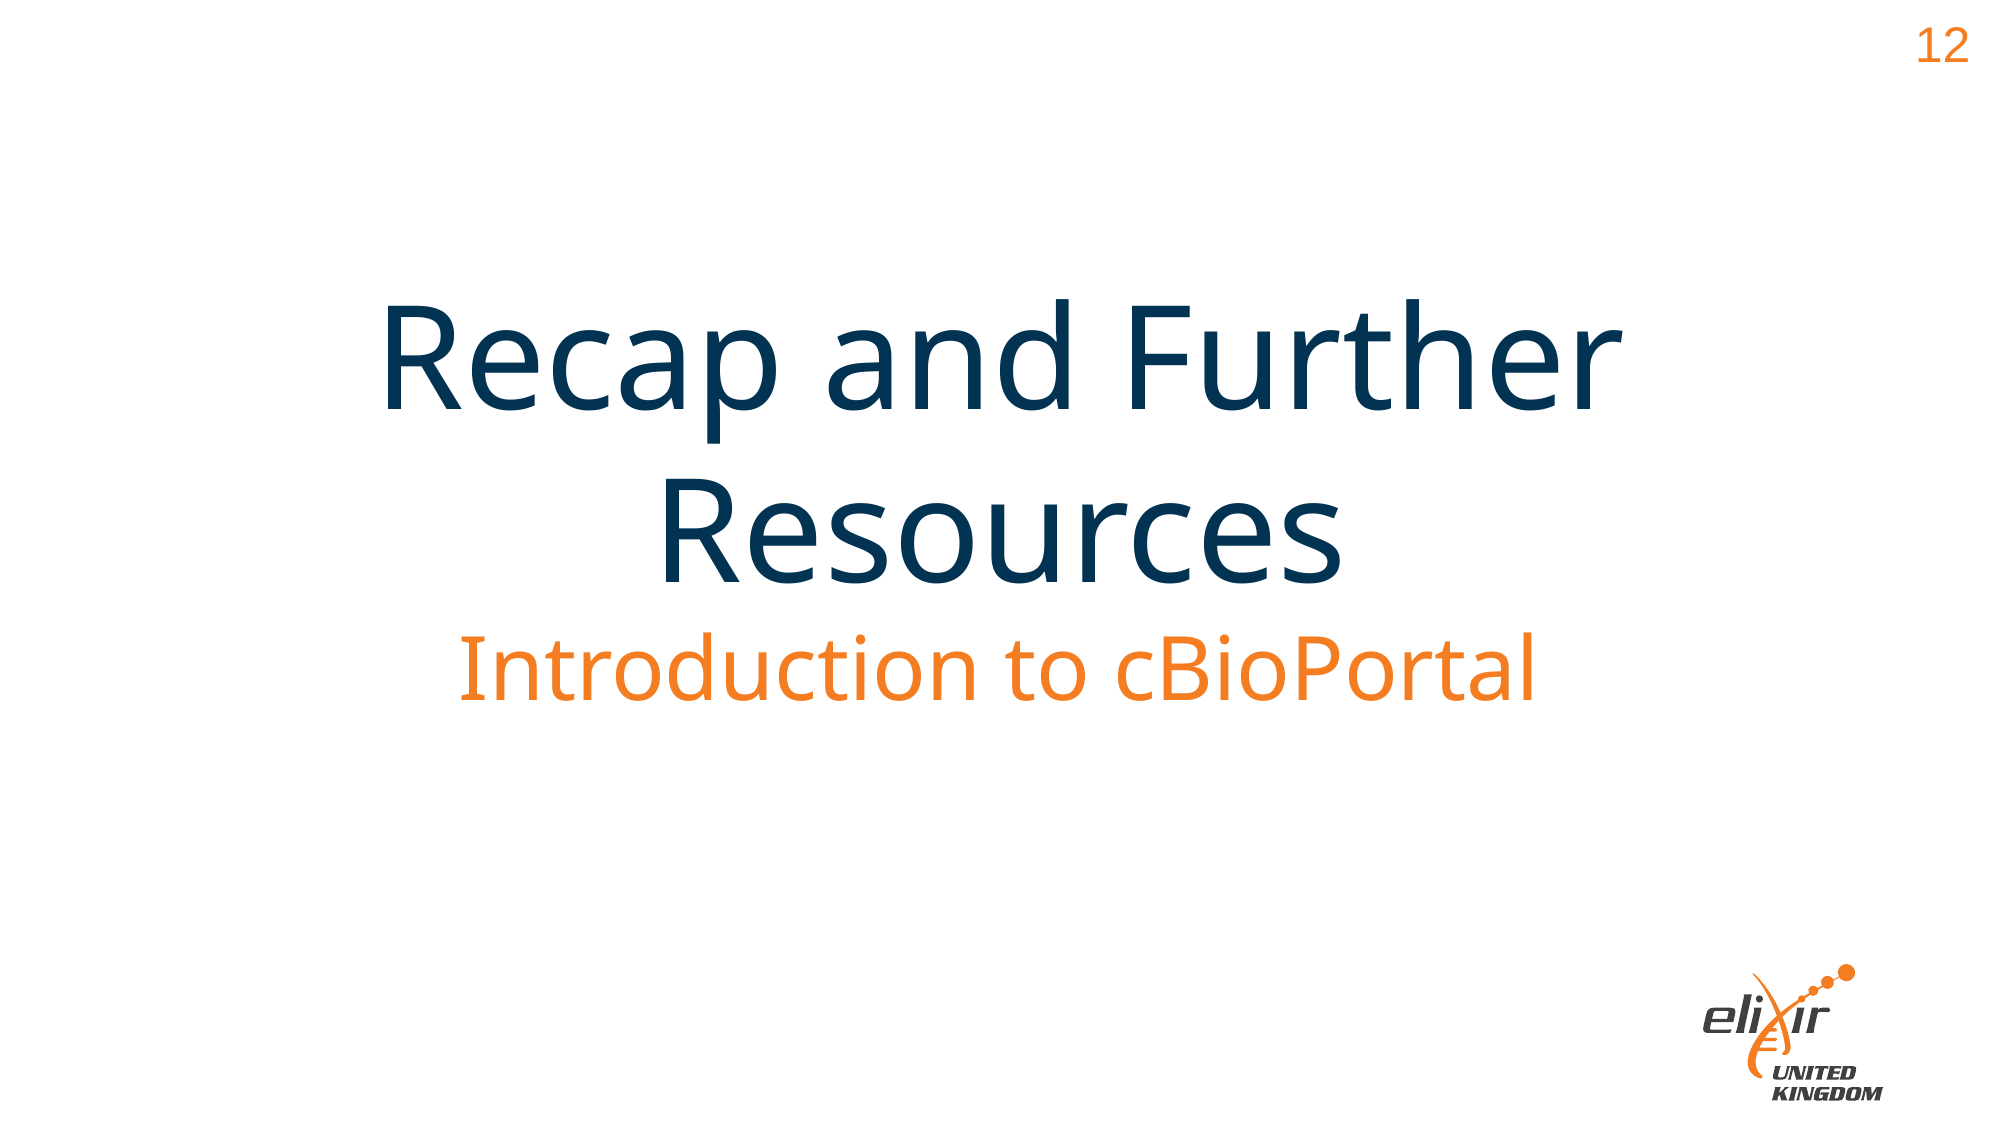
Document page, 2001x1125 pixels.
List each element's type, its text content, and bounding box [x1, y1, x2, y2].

text_box 11 [1866, 5, 1986, 81]
subtitle Introduction to cBioPortal [102, 611, 1898, 786]
title Recap and Further Resources [102, 153, 1898, 611]
